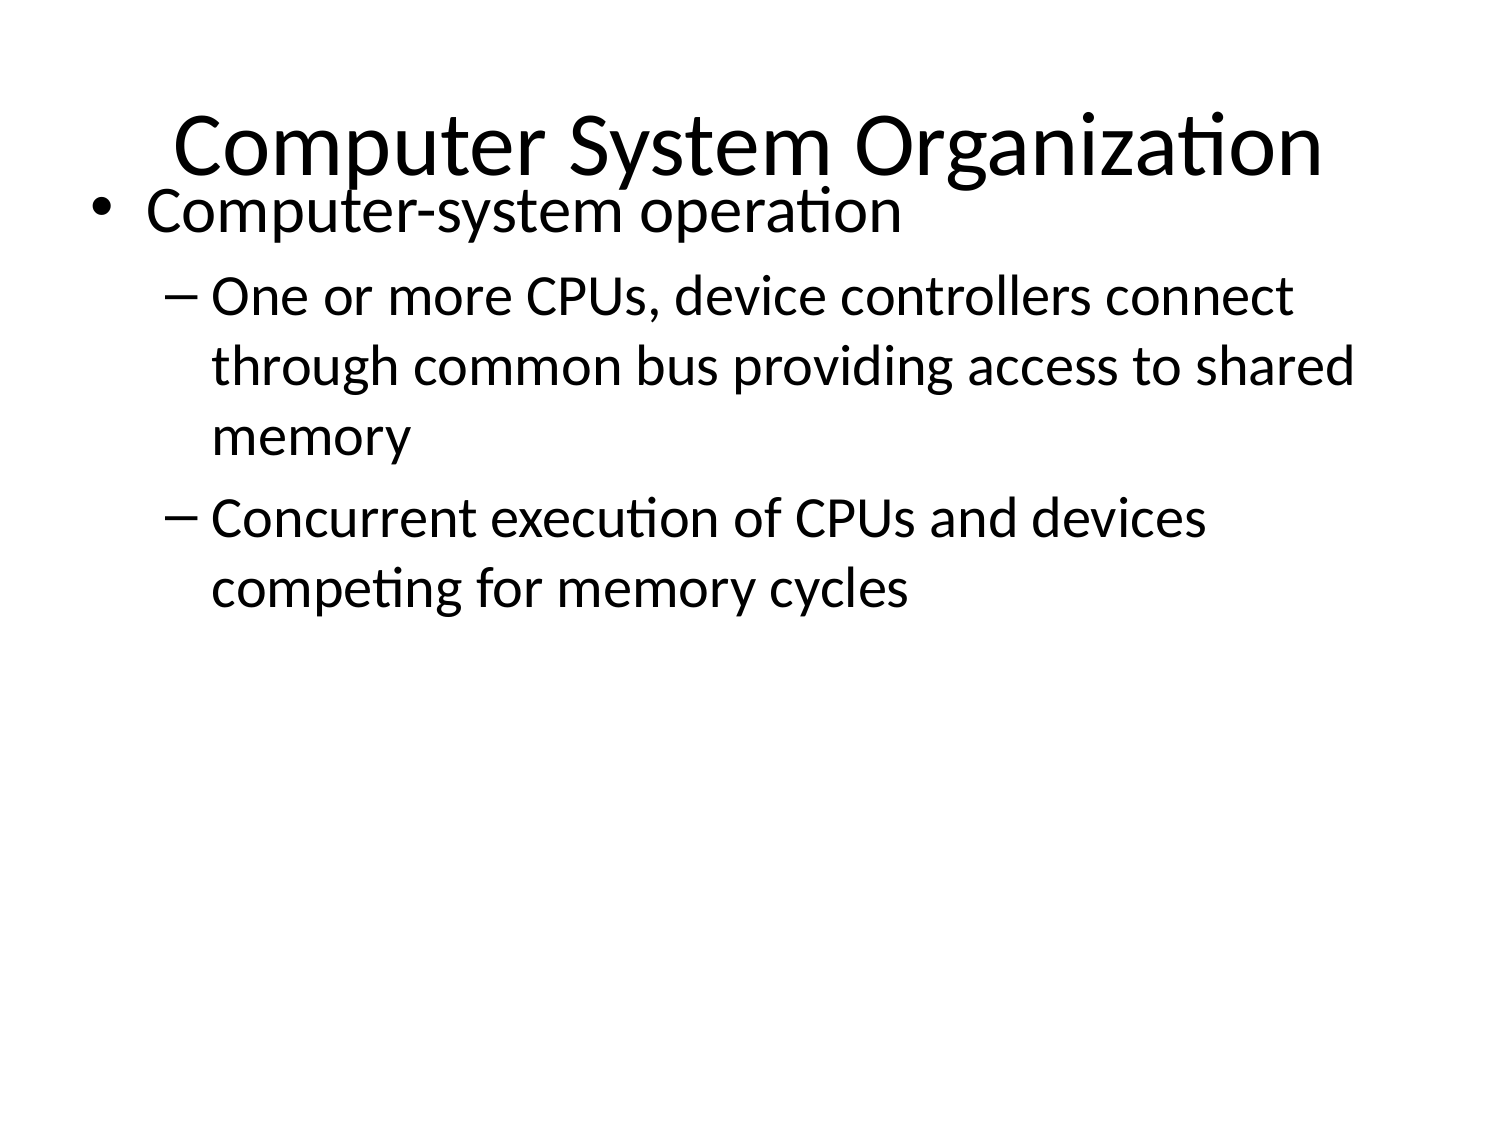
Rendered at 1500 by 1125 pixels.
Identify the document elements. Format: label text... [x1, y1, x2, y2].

title Computer System Organization [75, 45, 1425, 158]
list Computer-system operation One or more CPUs, device controllers connect through common bus providing access to shared memory Concurrent execution of CPUs and devices competing for memory cycles [75, 158, 1450, 1021]
